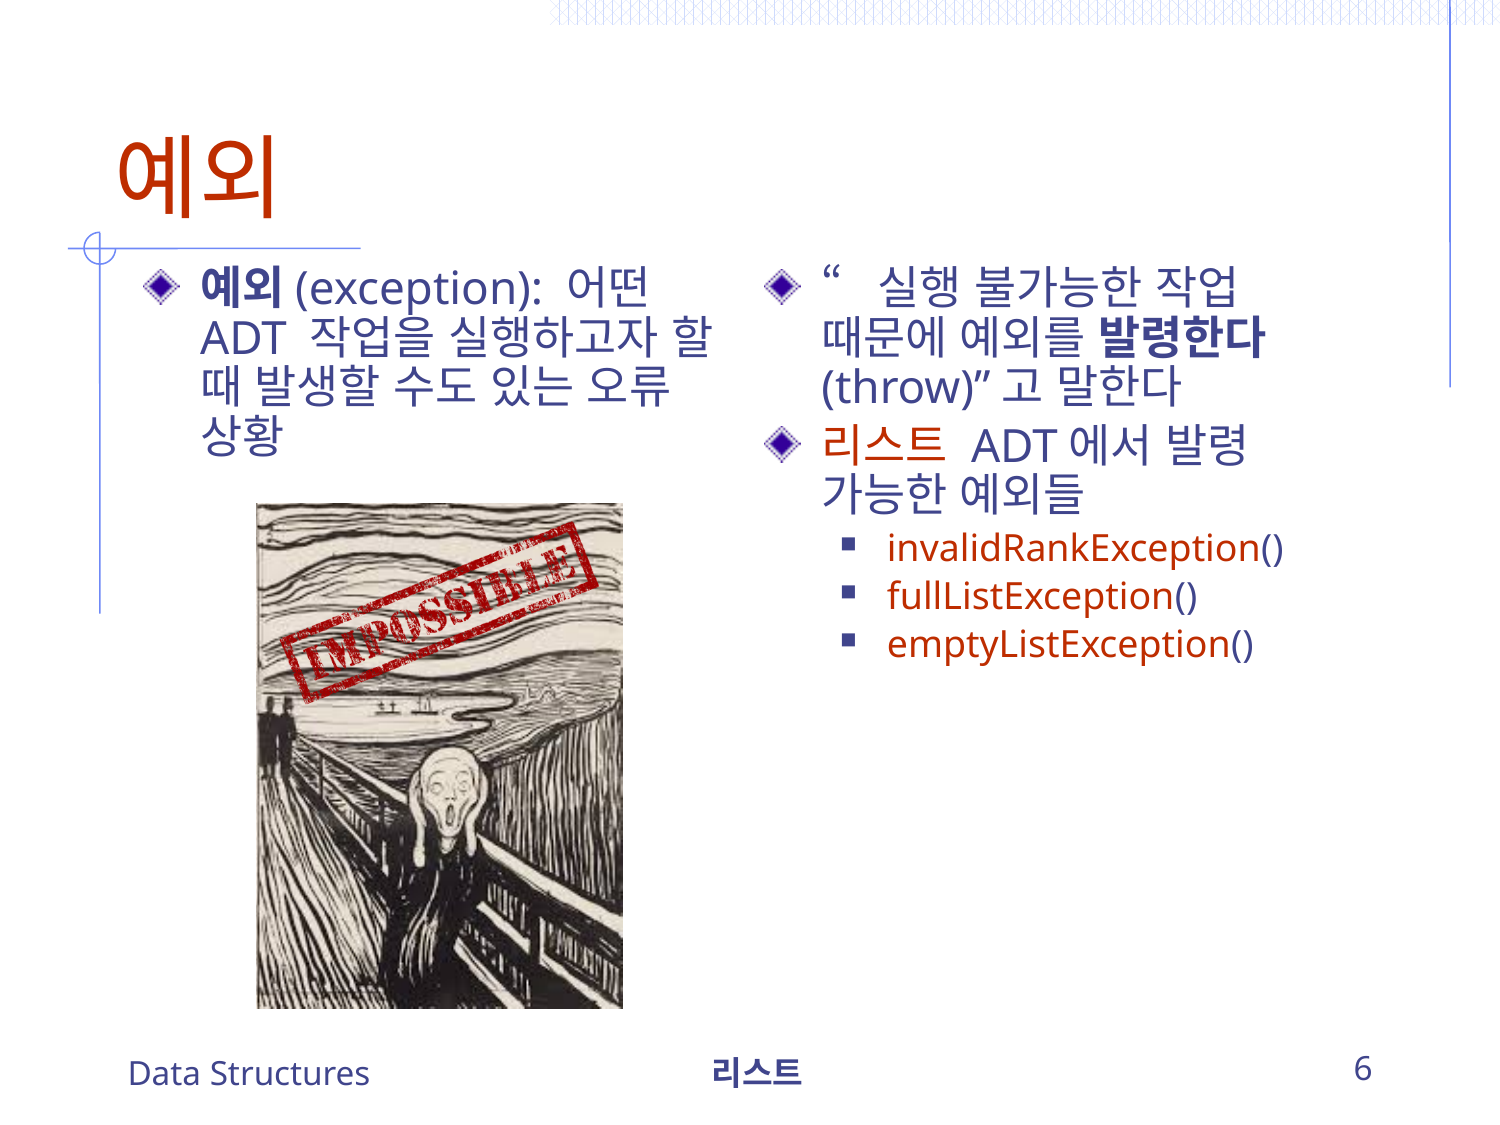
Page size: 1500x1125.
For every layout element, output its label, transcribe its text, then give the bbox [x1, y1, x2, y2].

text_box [256, 503, 623, 1010]
title 예외 [99, 49, 1376, 238]
picture [143, 269, 180, 305]
slide_number Data Structures [112, 1024, 516, 1101]
list 예외(exception): 어떤 ADT 작업을 실행하고자 할 때 발생할 수도 있는 오류 상황 [128, 257, 749, 587]
slide_number 6 [1074, 1024, 1388, 1101]
picture [764, 426, 801, 463]
picture [764, 269, 801, 305]
footer 리스트 [527, 1024, 988, 1101]
text_box “실행 불가능한 작업 때문에 예외를 발령한다(throw)”고 말한다 리스트 ADT에서 발령 가능한 예외들 invalidRankException() fullListException() emptyListException() [749, 257, 1391, 740]
